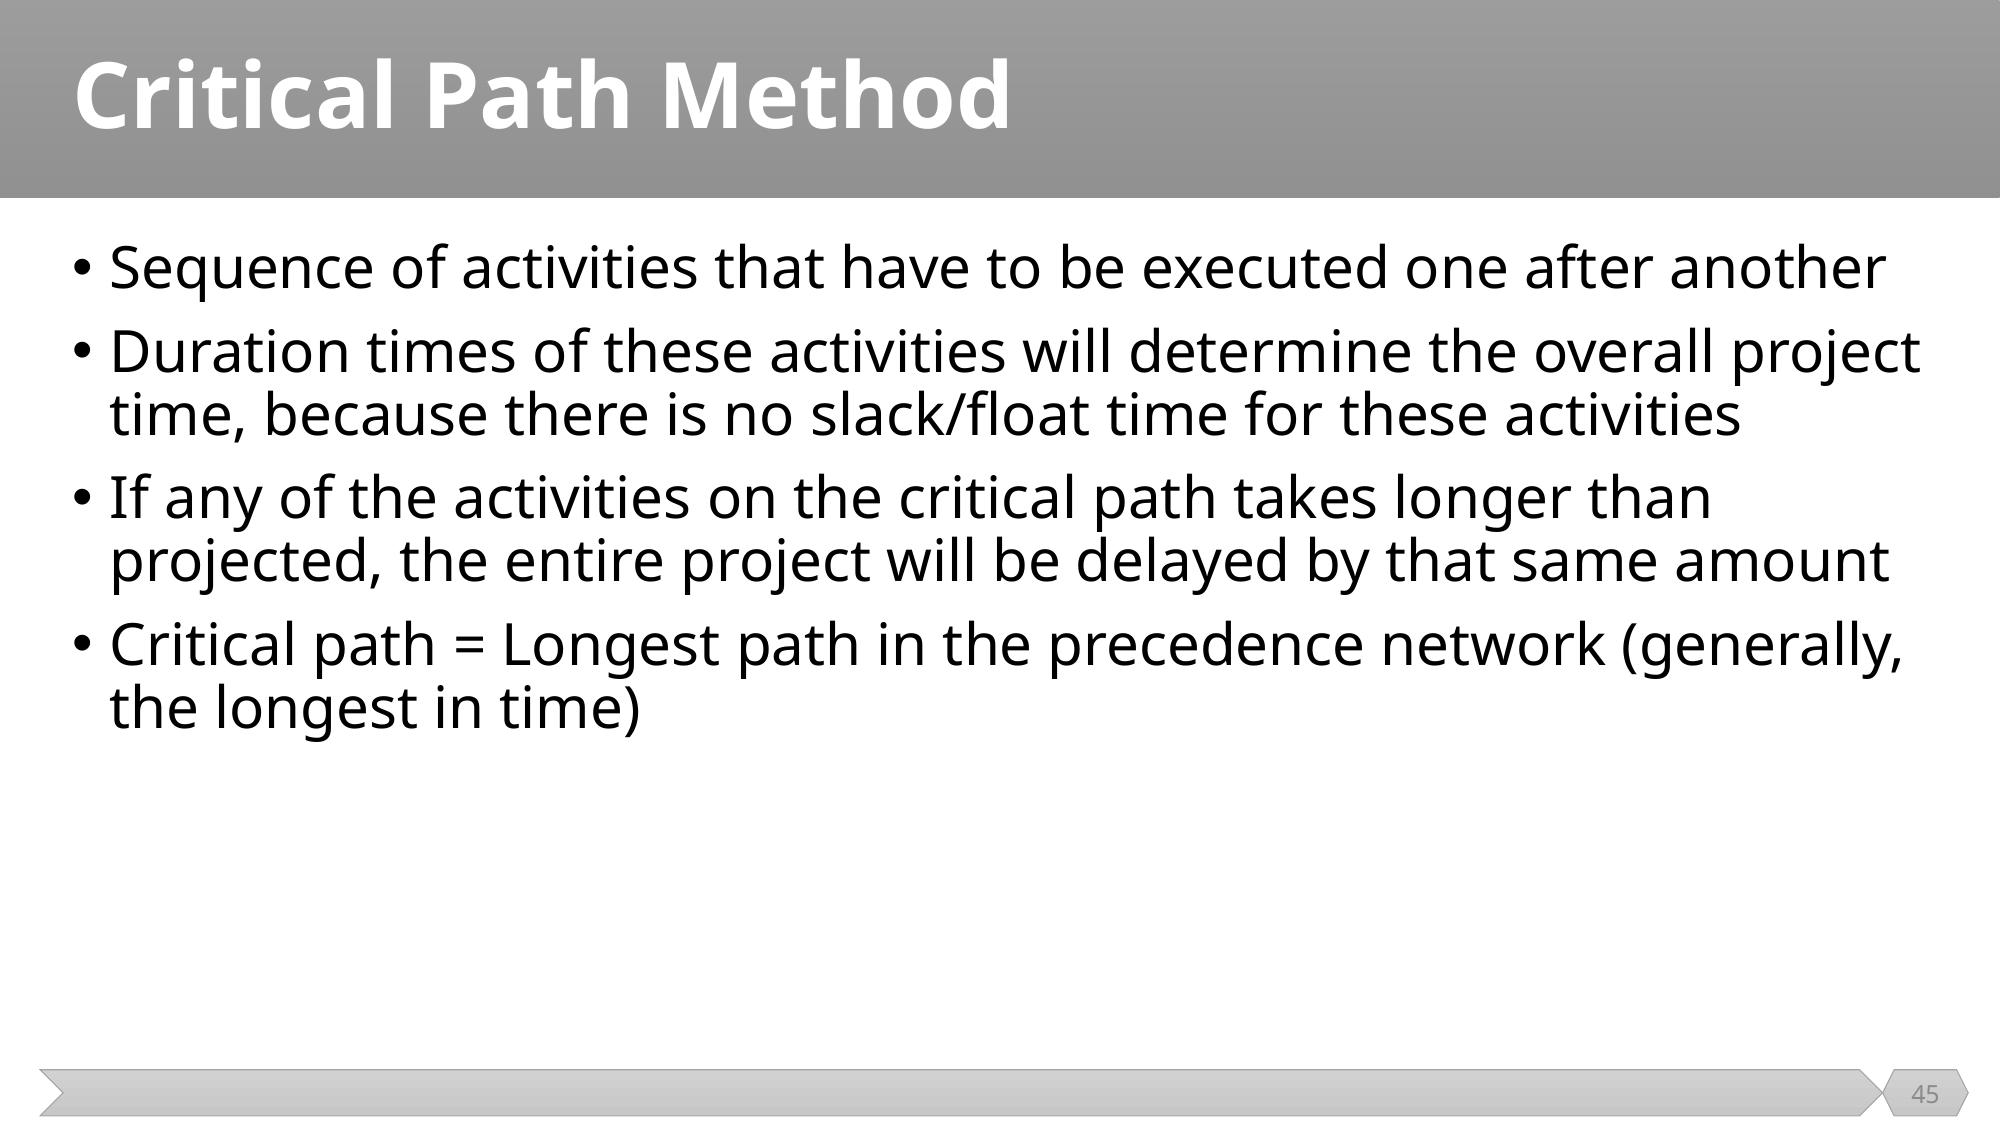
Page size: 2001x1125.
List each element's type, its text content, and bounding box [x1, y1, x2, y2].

list Sequence of activities that have to be executed one after another Duration times of these activities will determine the overall project time, because there is no slack/float time for these activities If any of the activities on the critical path takes longer than projected, the entire project will be delayed by that same amount Critical path = Longest path in the precedence network (generally, the longest in time) [56, 230, 1969, 1010]
title Critical Path Method [56, 0, 1969, 199]
slide_number 45 [1882, 1065, 1969, 1125]
